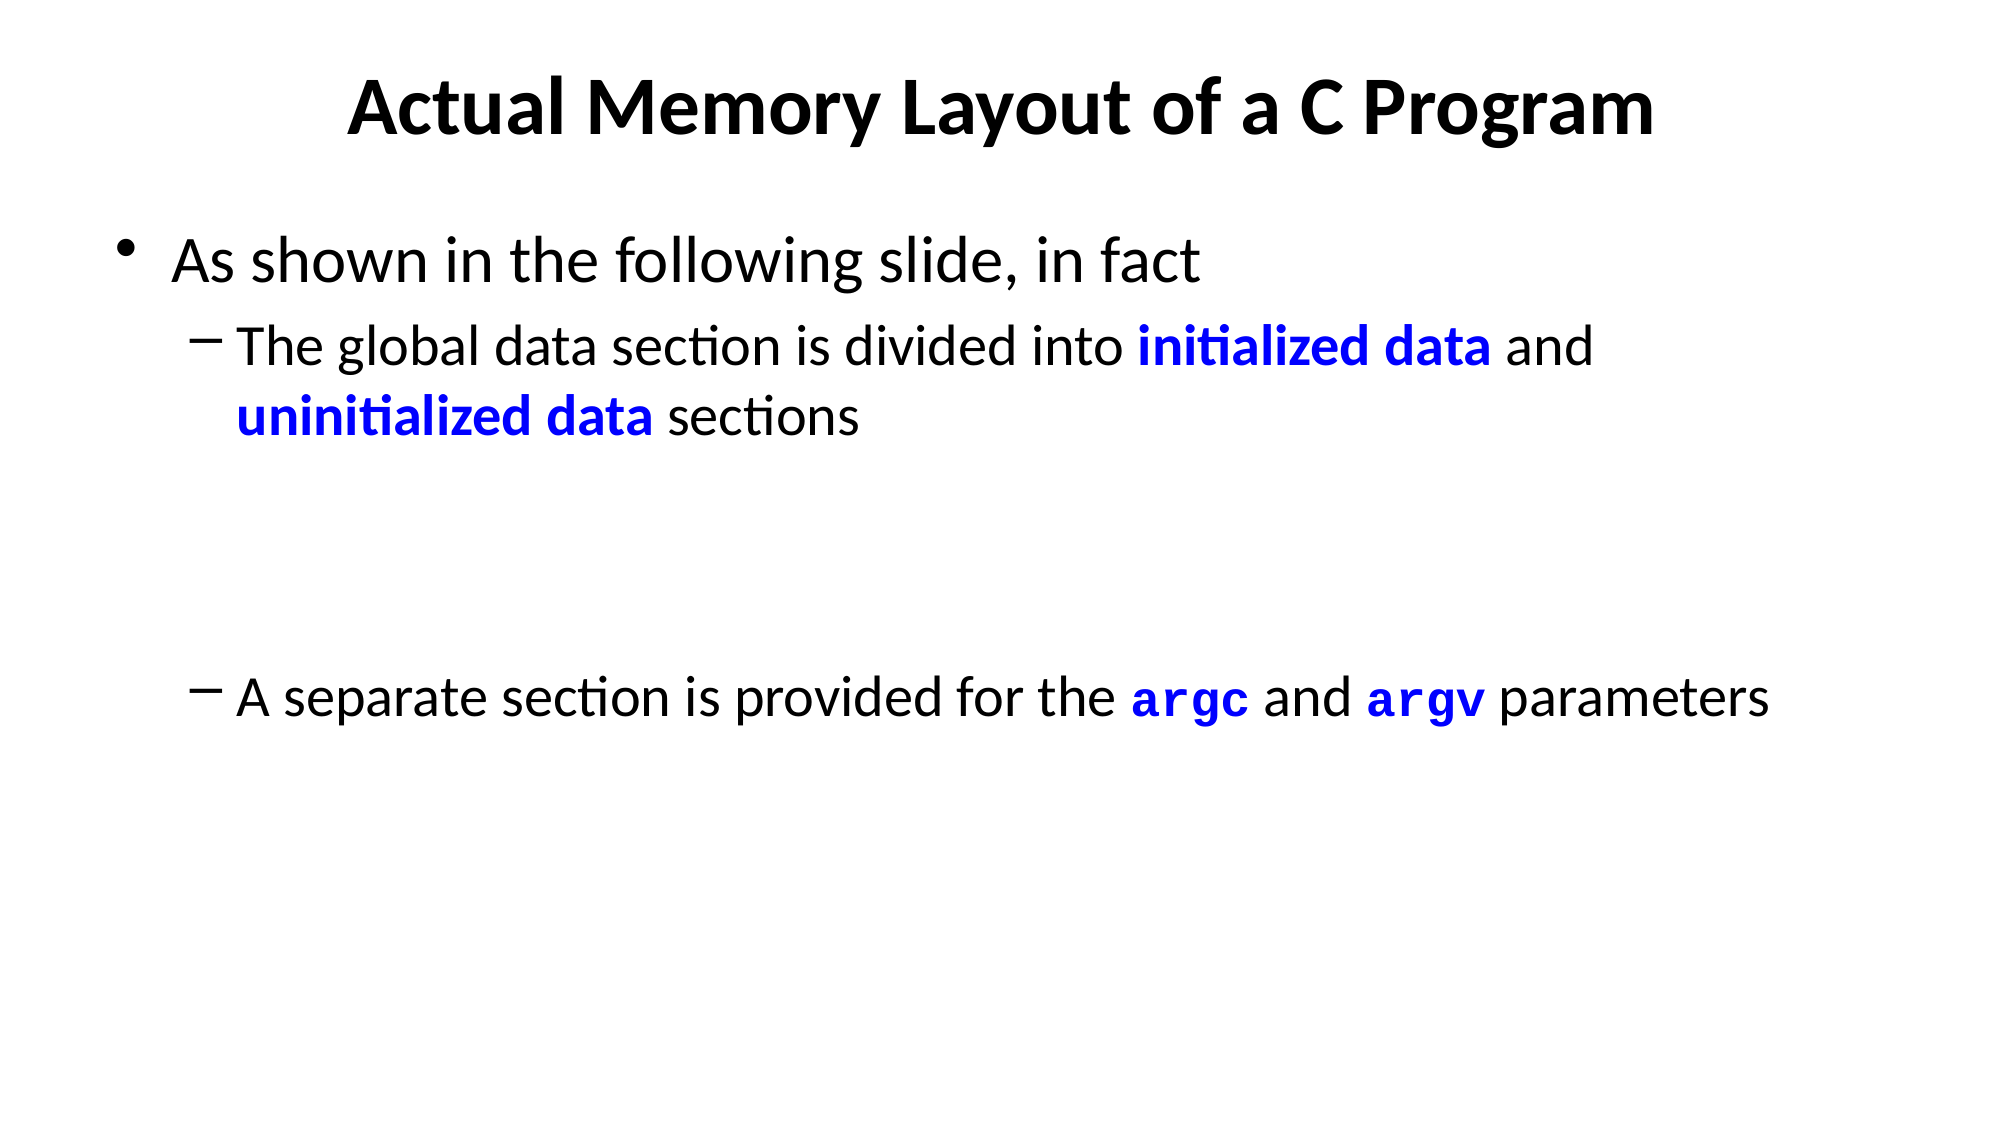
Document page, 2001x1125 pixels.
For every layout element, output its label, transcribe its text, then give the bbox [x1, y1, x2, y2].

title Actual Memory Layout of a C Program [102, 7, 1903, 196]
list As shown in the following slide, in fact The global data section is divided into initialized data and uninitialized data sections A separate section is provided for the argc and argv parameters [99, 207, 1901, 1006]
